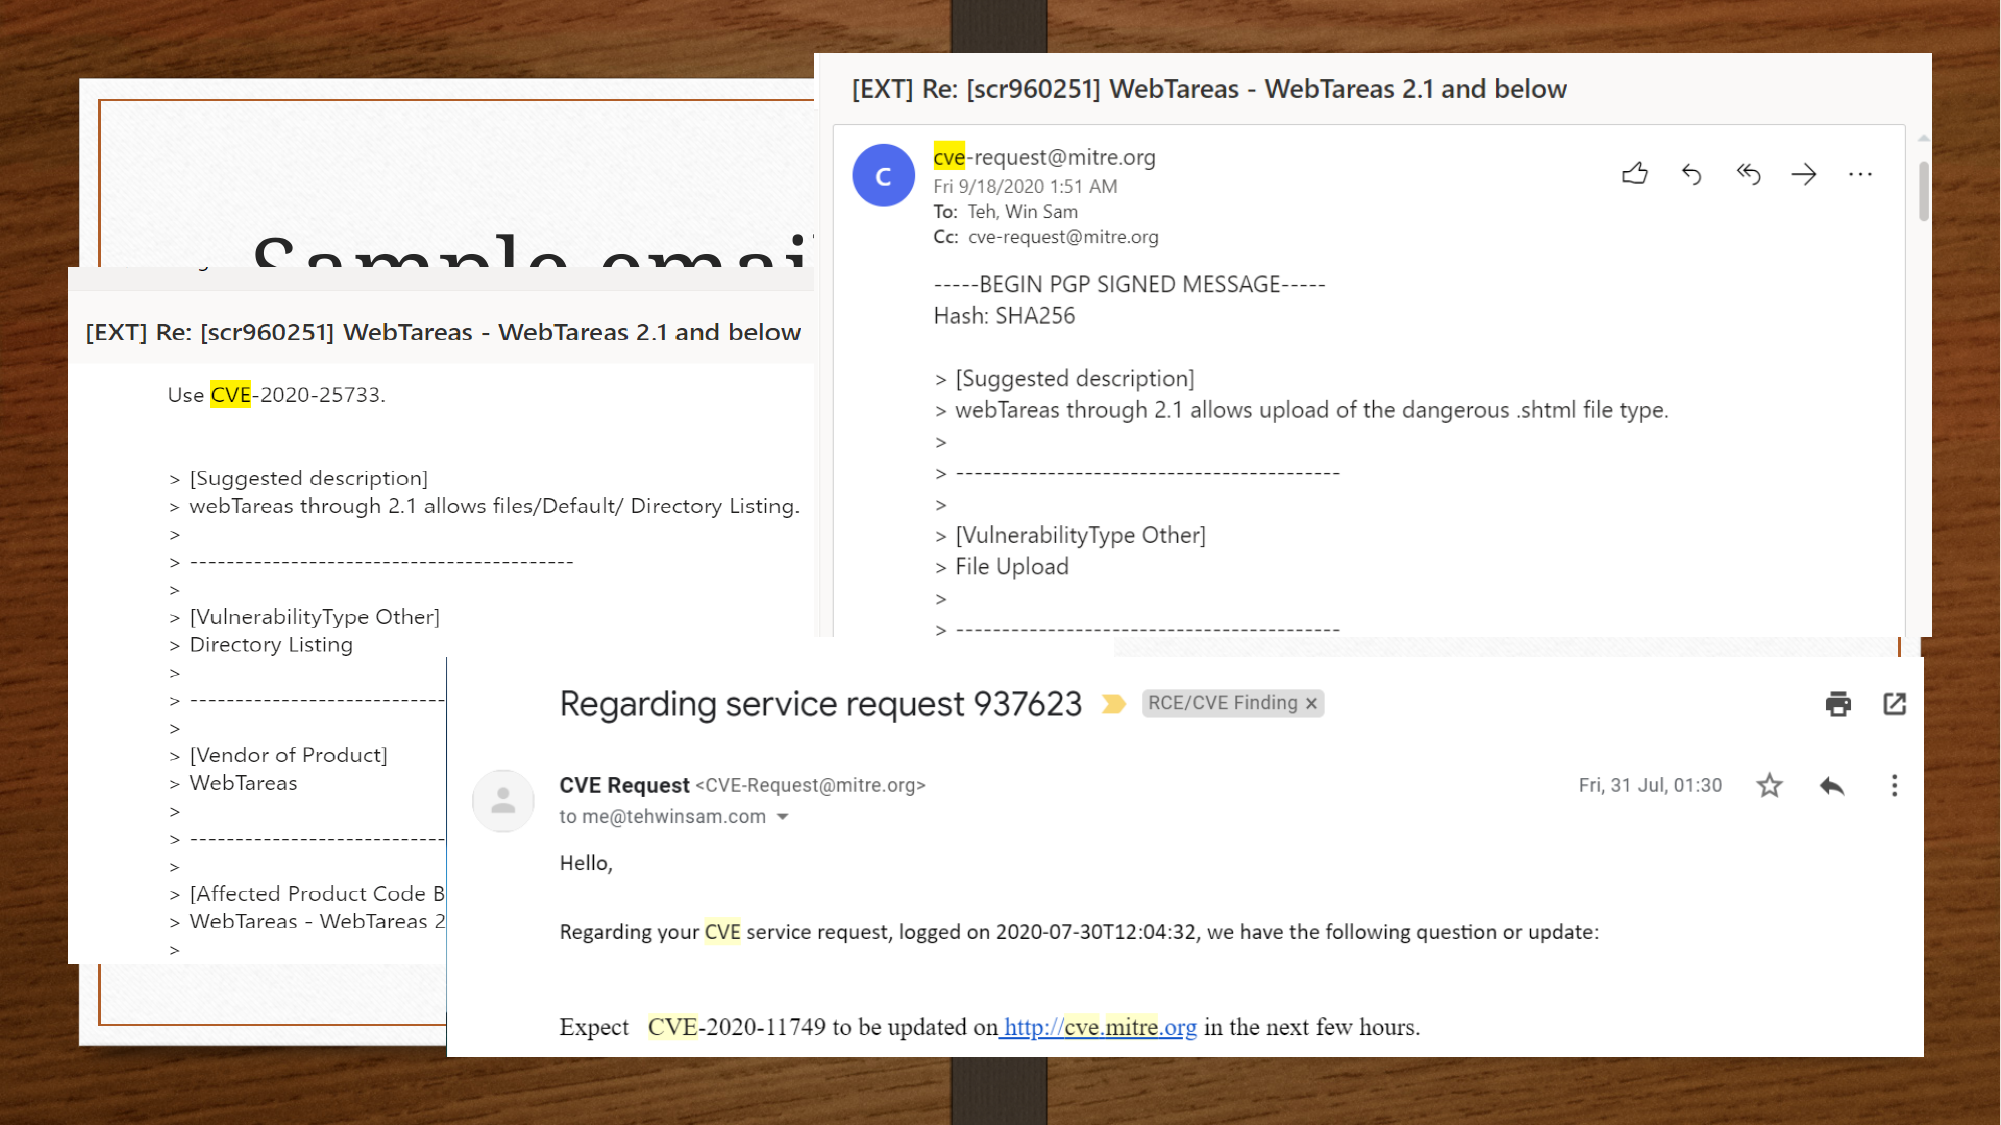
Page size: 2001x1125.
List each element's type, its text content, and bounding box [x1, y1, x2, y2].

title Sample email response from them [212, 161, 814, 267]
picture [0, 0, 2001, 1125]
